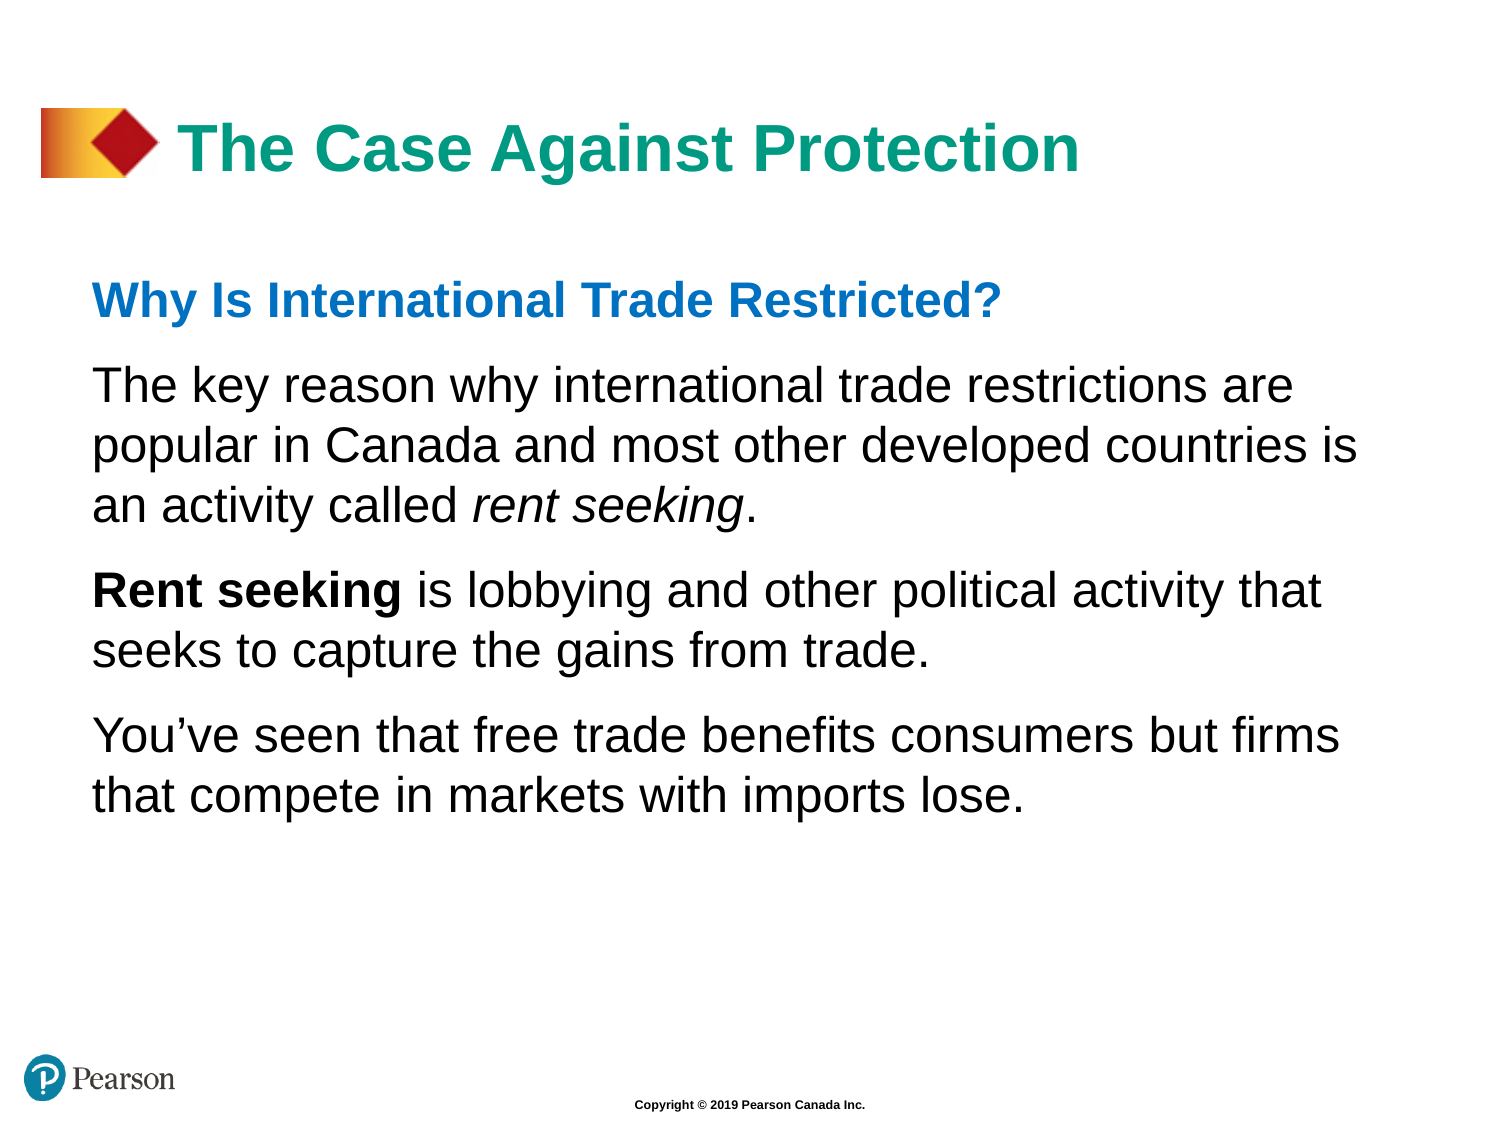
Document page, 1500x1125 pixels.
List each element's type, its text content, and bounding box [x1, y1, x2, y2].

list Why Is International Trade Restricted? The key reason why international trade restrictions are popular in Canada and most other developed countries is an activity called rent seeking. Rent seeking is lobbying and other political activity that seeks to capture the gains from trade. You’ve seen that free trade benefits consumers but firms that compete in markets with imports lose. [59, 259, 1410, 1003]
picture [33, 1064, 58, 1089]
title The Case Against Protection [162, 17, 1425, 273]
picture [24, 1054, 41, 1072]
picture [50, 1054, 175, 1101]
picture [41, 108, 160, 178]
picture [24, 1087, 34, 1101]
